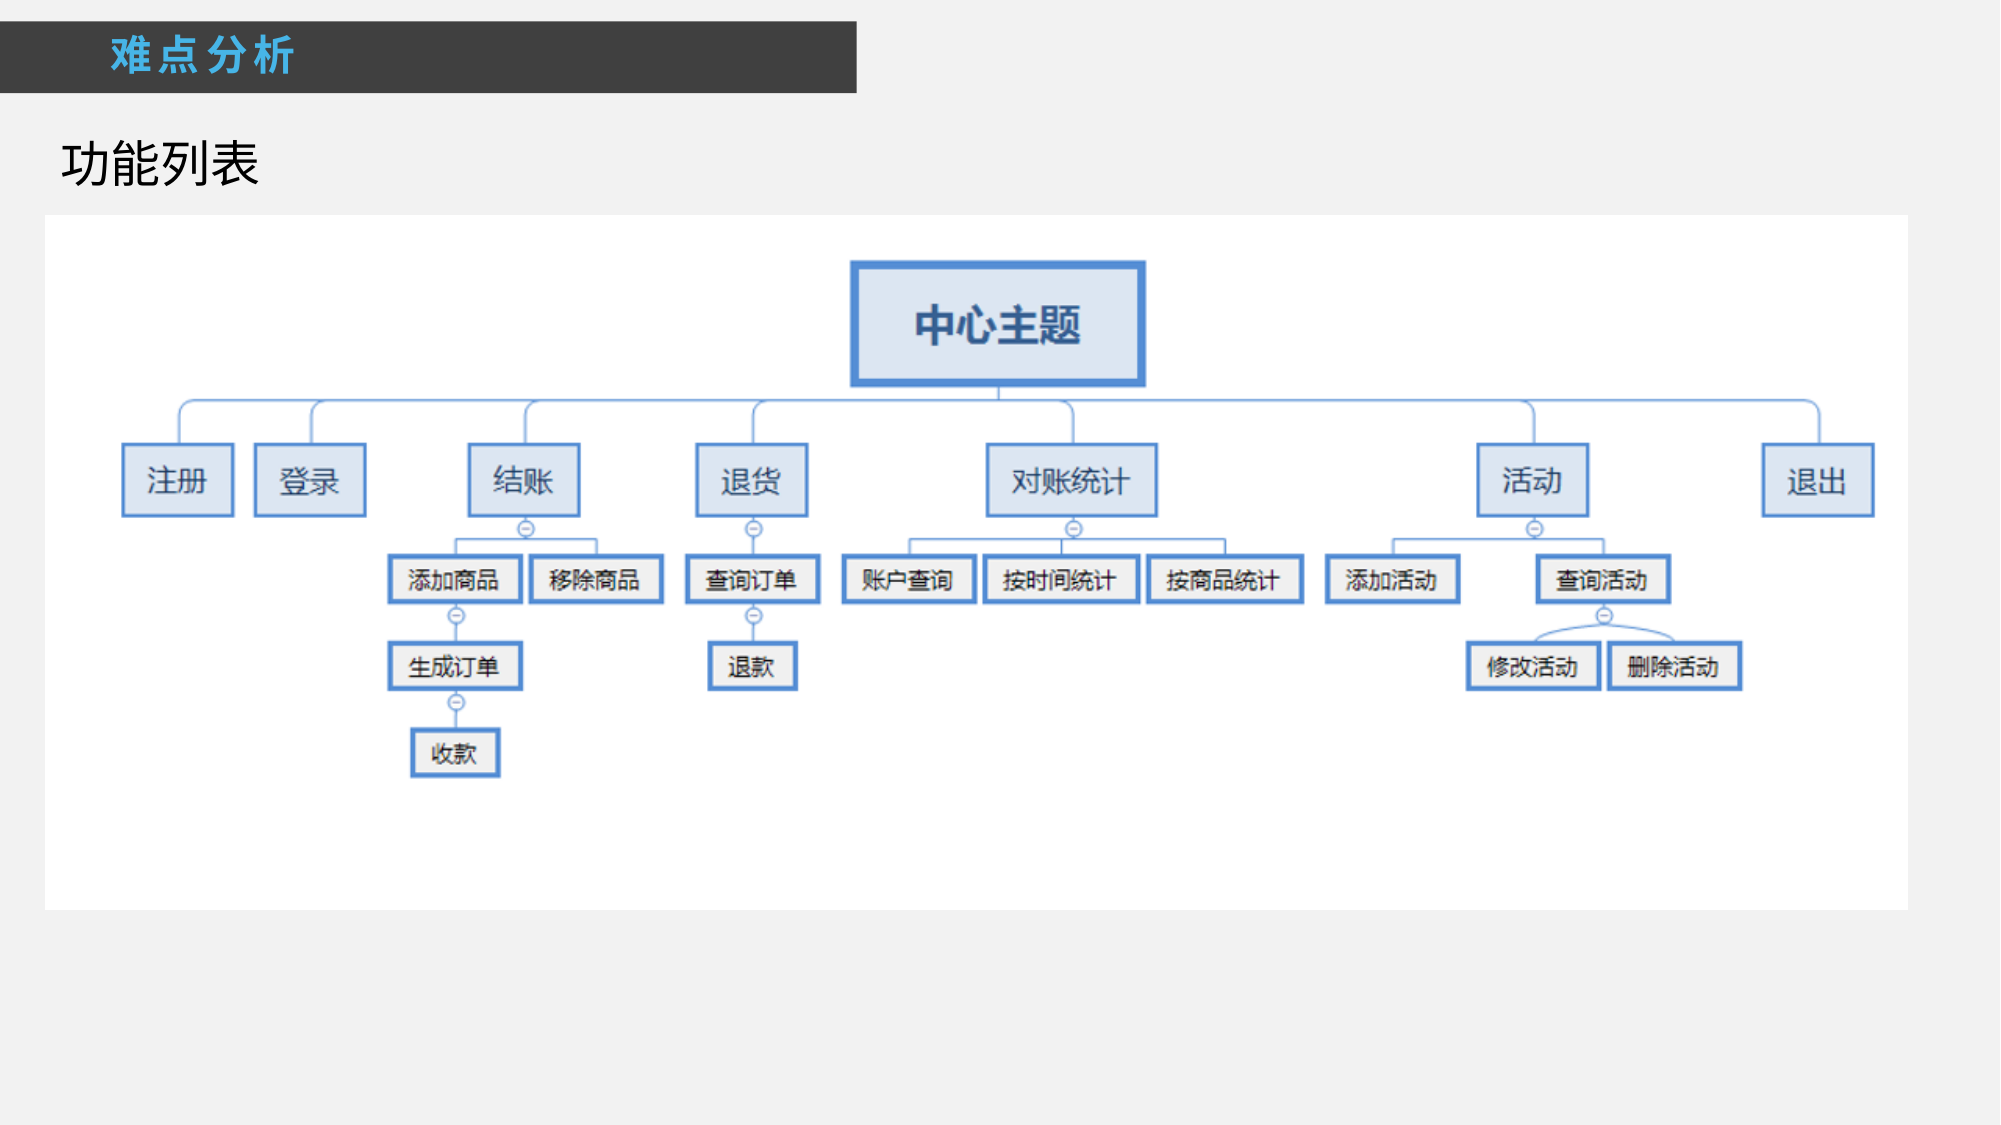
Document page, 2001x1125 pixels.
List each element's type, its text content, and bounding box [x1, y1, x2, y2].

picture [45, 214, 1908, 910]
text_box 功能列表 [45, 124, 384, 200]
text_box 难点分析 [95, 21, 360, 87]
